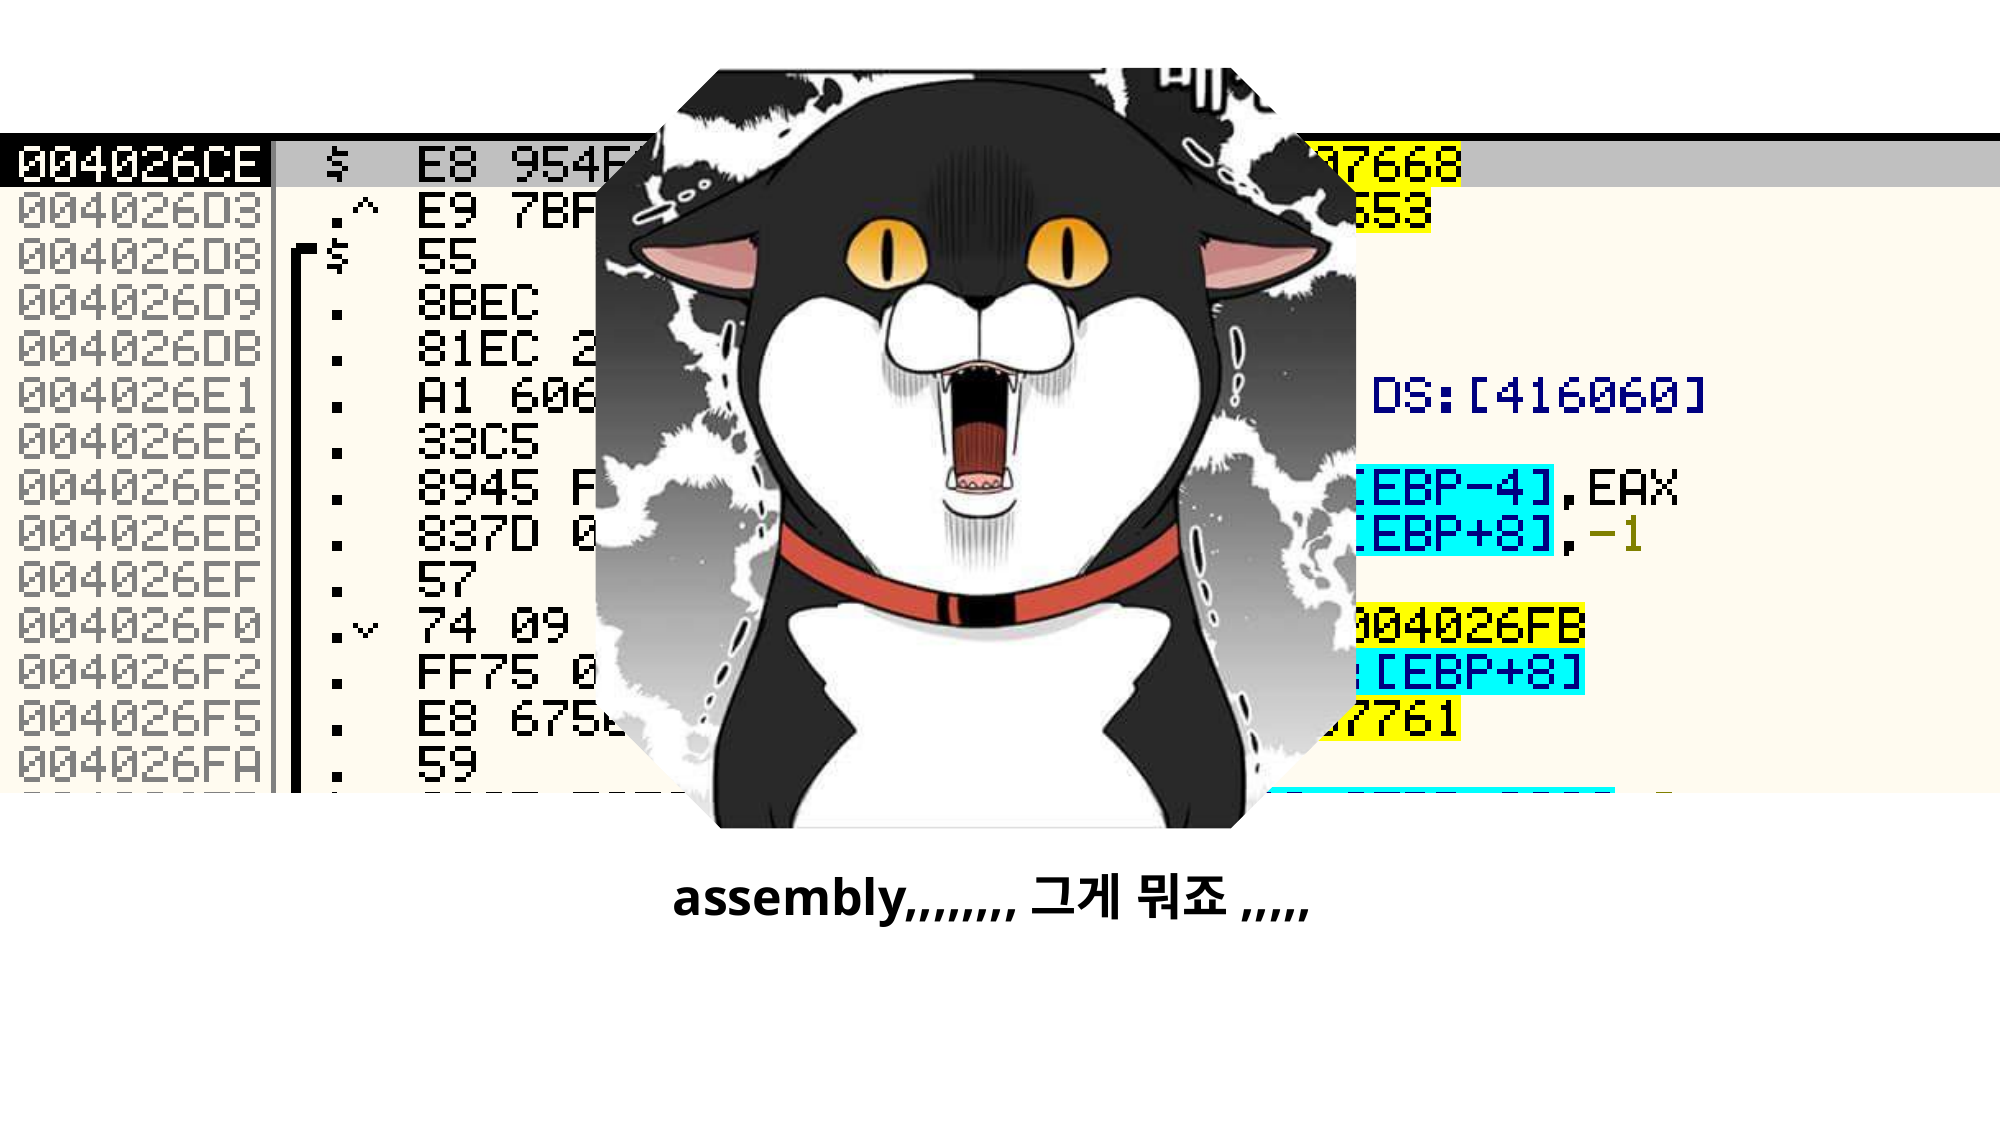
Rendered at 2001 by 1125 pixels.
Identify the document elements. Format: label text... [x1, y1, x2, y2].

text_box assembly,,,,,,,,그게 뭐죠,,,,, [658, 858, 1327, 933]
picture [0, 67, 2000, 829]
